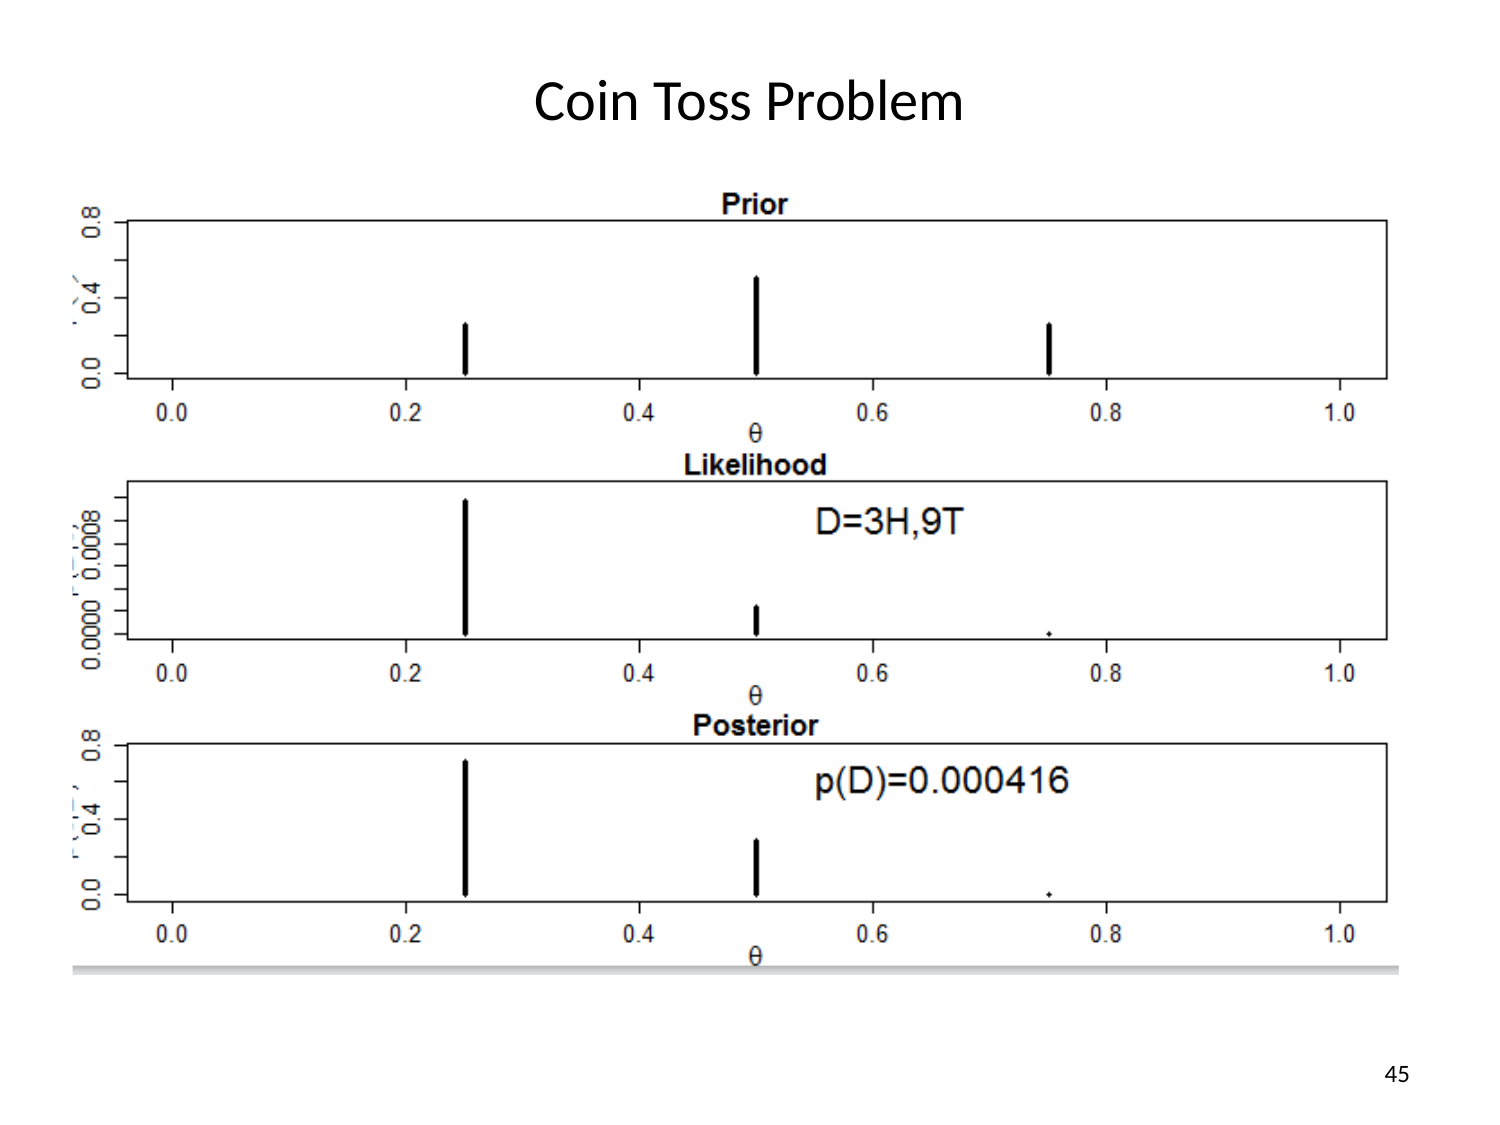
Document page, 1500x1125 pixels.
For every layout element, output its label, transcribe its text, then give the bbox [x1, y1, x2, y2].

title Coin Toss Problem [75, 45, 1425, 150]
picture [72, 187, 1400, 976]
slide_number 45 [1074, 1042, 1425, 1103]
